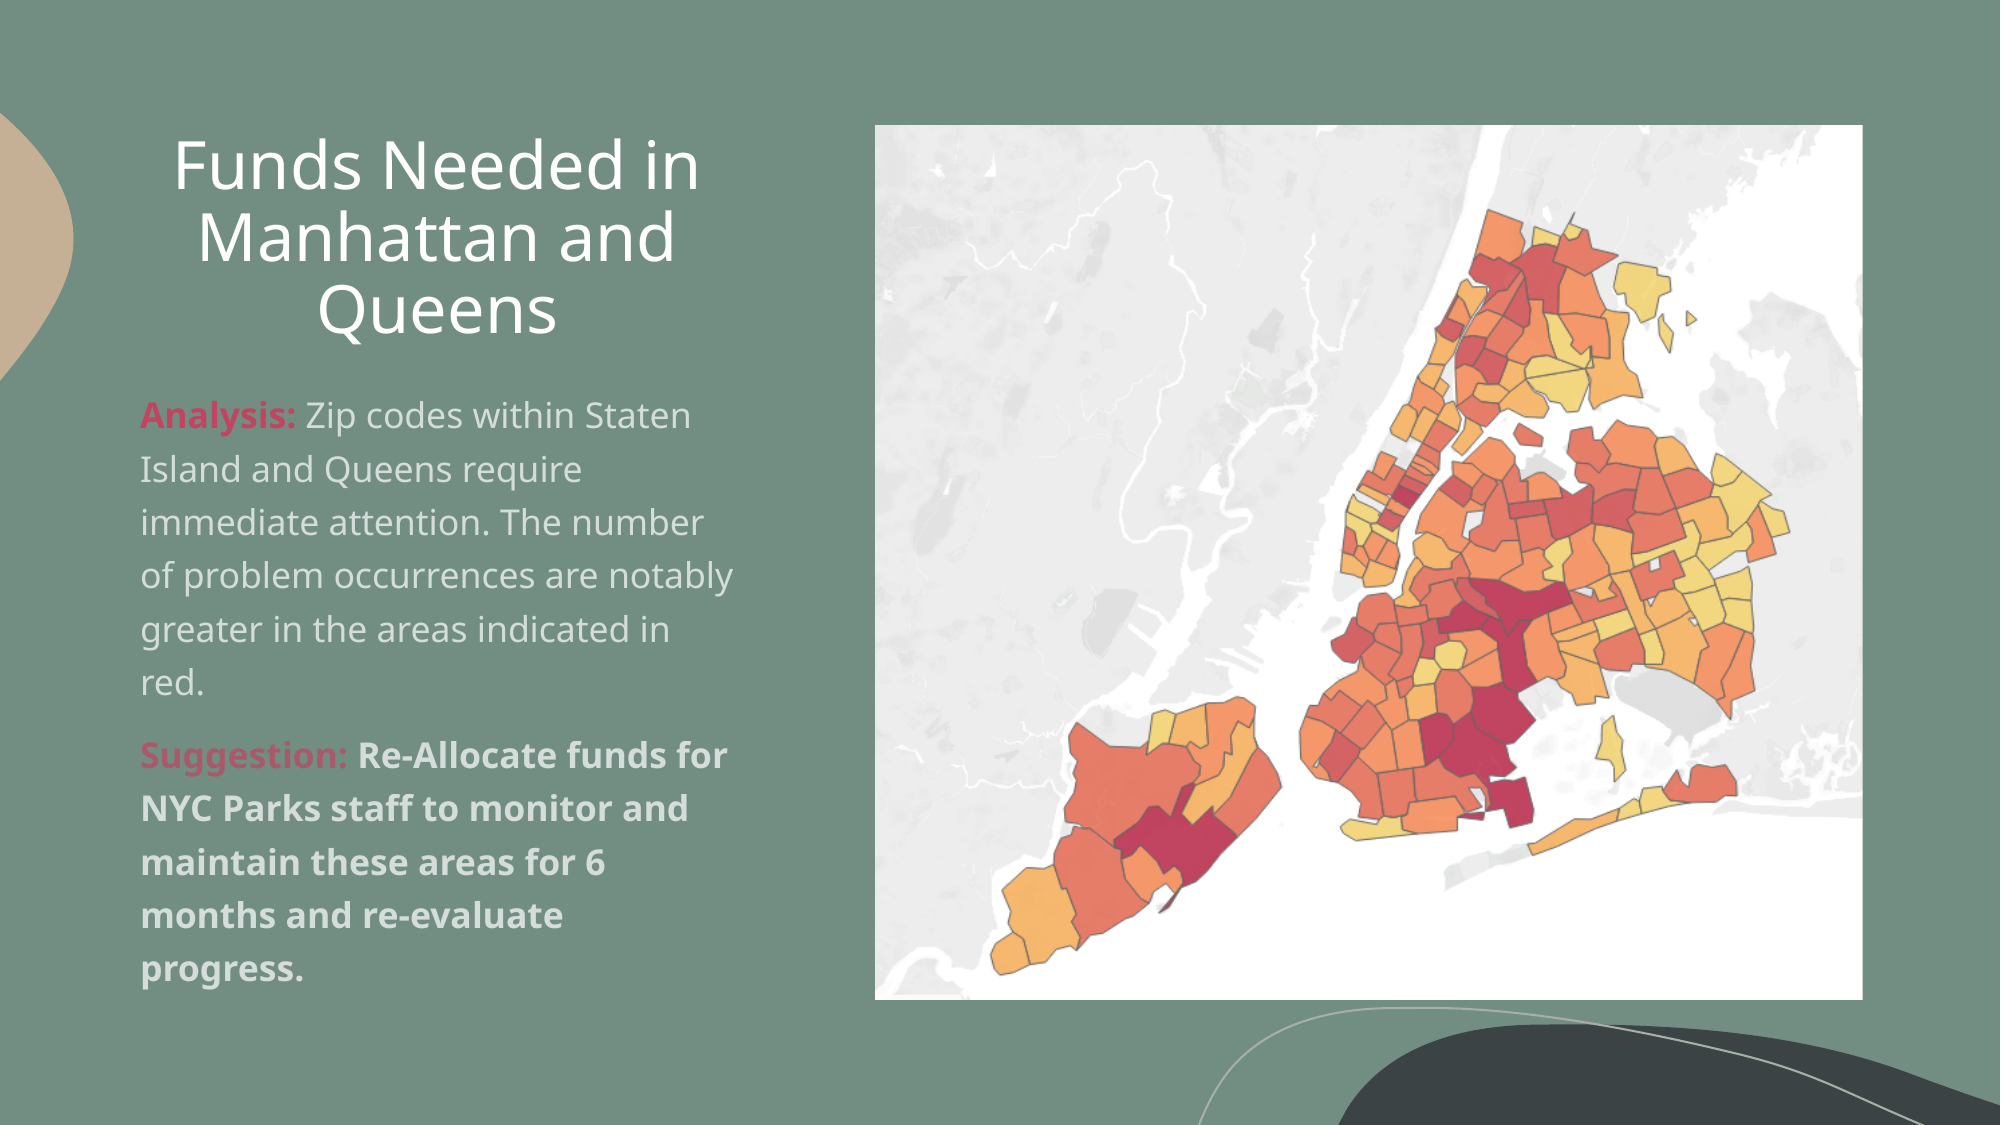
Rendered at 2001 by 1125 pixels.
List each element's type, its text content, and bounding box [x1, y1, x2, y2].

list Analysis: Zip codes within Staten Island and Queens require immediate attention. The number of problem occurrences are notably greater in the areas indicated in red. Suggestion: Re-Allocate funds for NYC Parks staff to monitor and maintain these areas for 6 months and re-evaluate progress. [125, 375, 750, 1000]
picture [874, 124, 1863, 1001]
title Funds Needed in Manhattan and Queens [125, 125, 750, 375]
